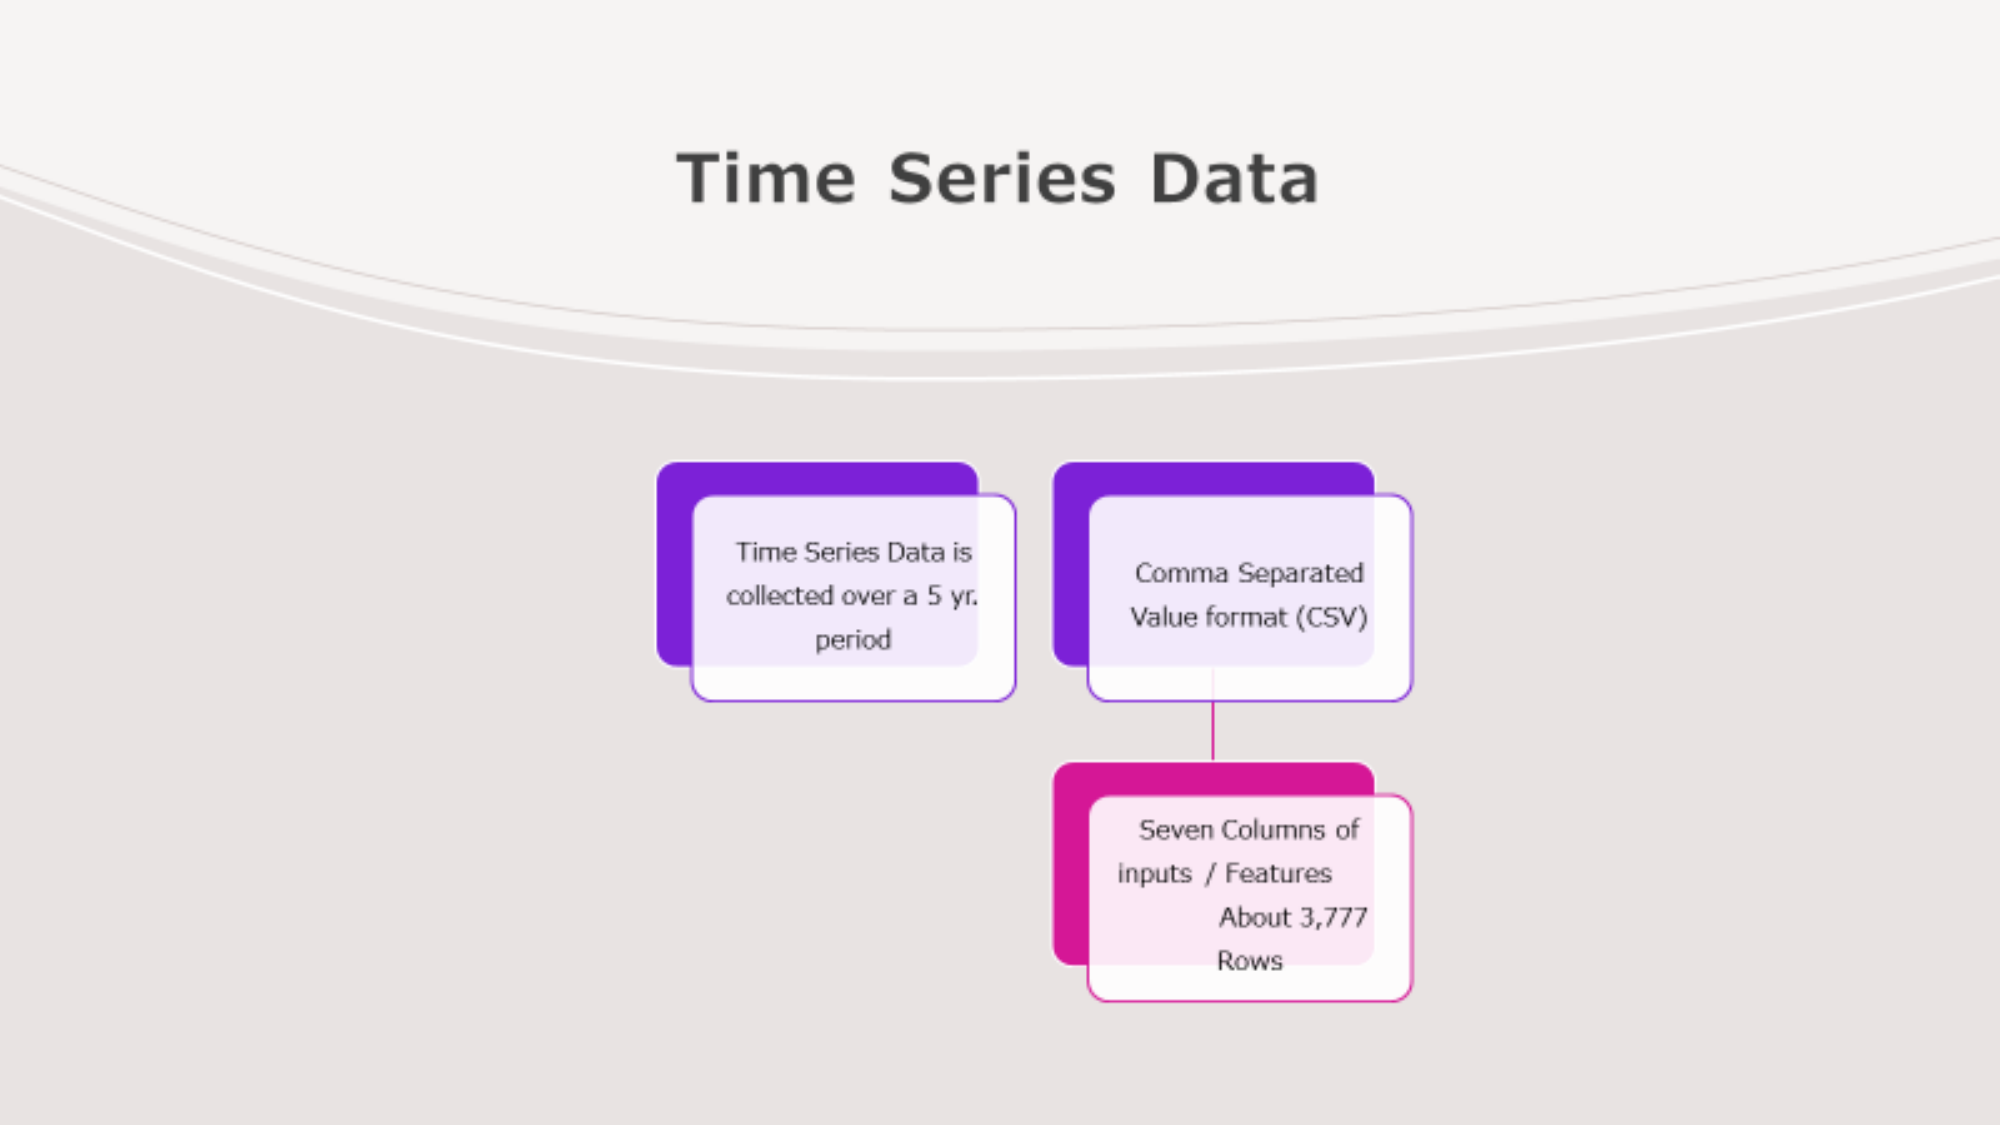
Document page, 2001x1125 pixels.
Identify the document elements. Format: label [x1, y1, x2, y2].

list [0, 0, 2000, 1125]
